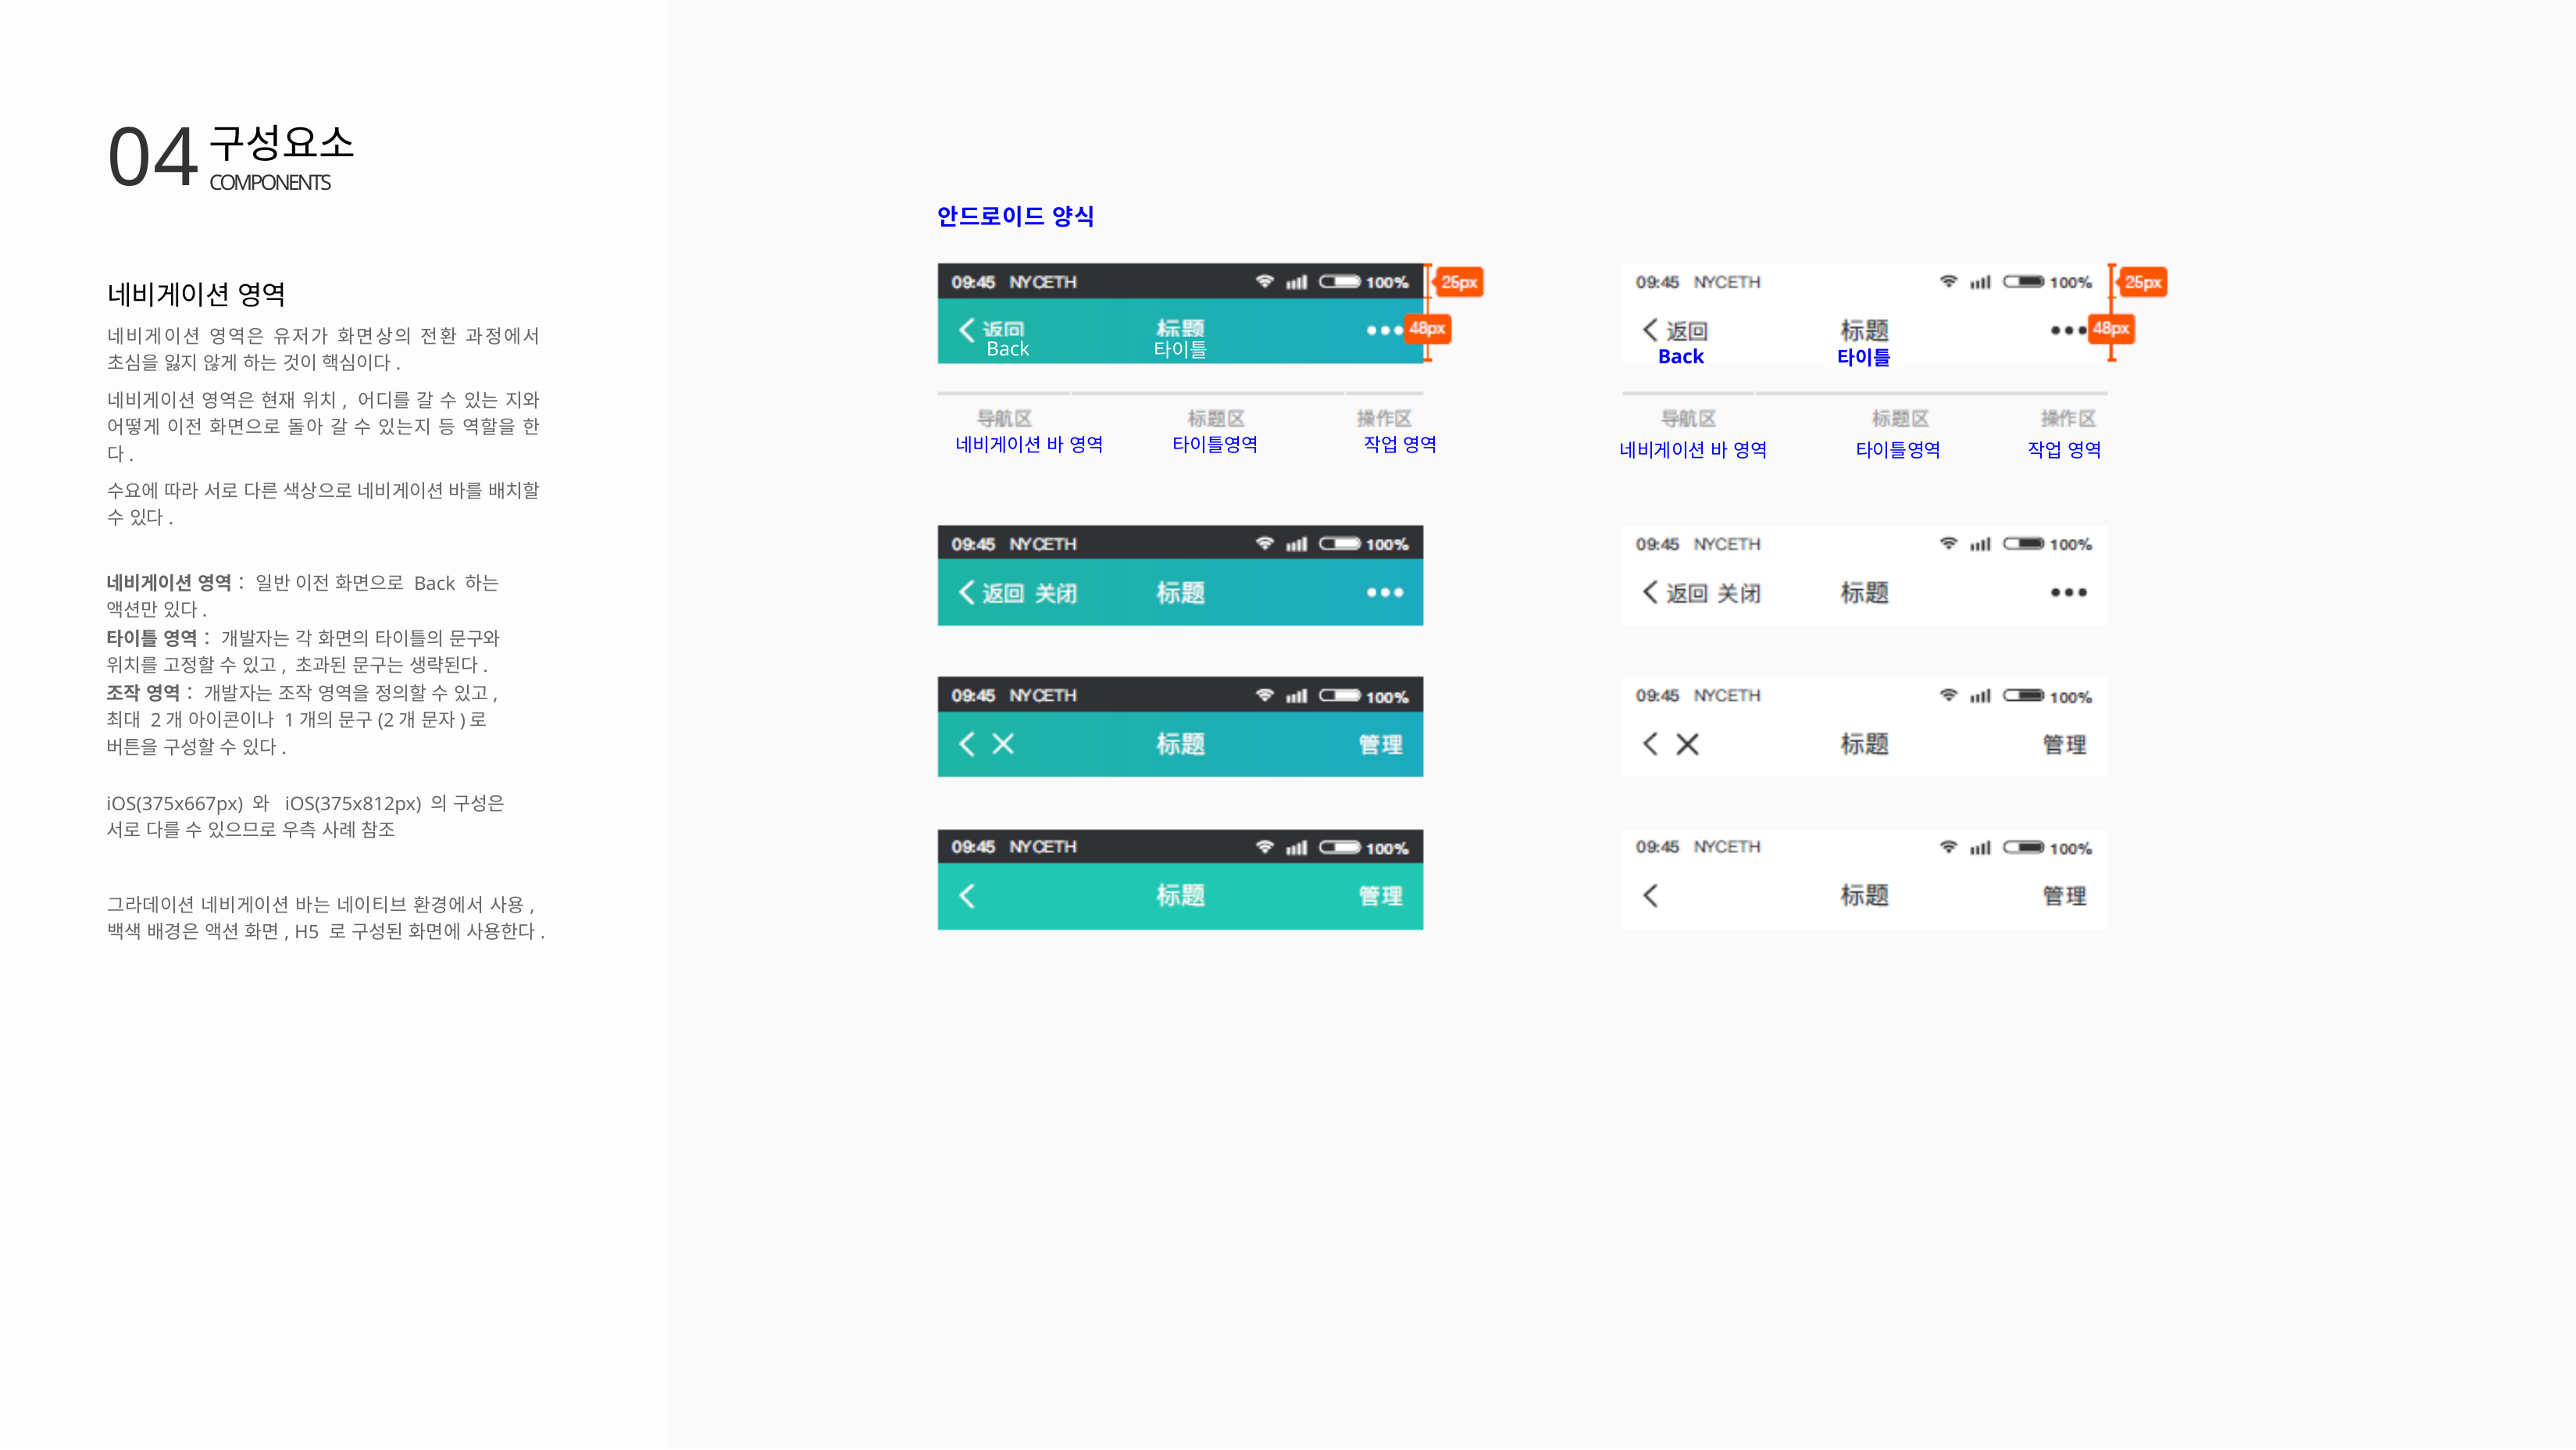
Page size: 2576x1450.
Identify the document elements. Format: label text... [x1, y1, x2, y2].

text_box 네비게이션 영역 네비게이션 영역은 유저가 화면상의 전환 과정에서 초심을 잃지 않게 하는 것이 핵심이다. 네비게이션 영역은 현재 위치, 어디를 갈 수 있는 지와 어떻게 이전 화면으로 돌아 갈 수 있는지 등 역할을 한다. 수요에 따라 서로 다른 색상으로 네비게이션 바를 배치할 수 있다. 네비게이션 영역： 일반 이전 화면으로 Back 하는 액션만 있다. 타이틀 영역： 개발자는 각 화면의 타이틀의 문구와 위치를 고정할 수 있고, 초과된 문구는 생략된다. 조작 영역： 개발자는 조작 영역을 정의할 수 있고, 최대 2개 아이콘이나 1개의 문구(2개 문자)로 버튼을 구성할 수 있다. iOS(375x667px) 와 iOS(375x812px) 의 구성은 서로 다를 수 있으므로 우측 사례 참조 그라데이션 네비게이션 바는 네이티브 환경에서 사용, 백색 배경은 액션 화면, H5 로 구성된 화면에 사용한다. [105, 276, 541, 942]
text_box 안드로이드 양식 [924, 197, 1108, 234]
picture [916, 236, 1493, 959]
picture [1600, 236, 2196, 959]
text_box 04 [105, 102, 205, 202]
text_box 구성요소 COMPONENTS [207, 111, 409, 195]
